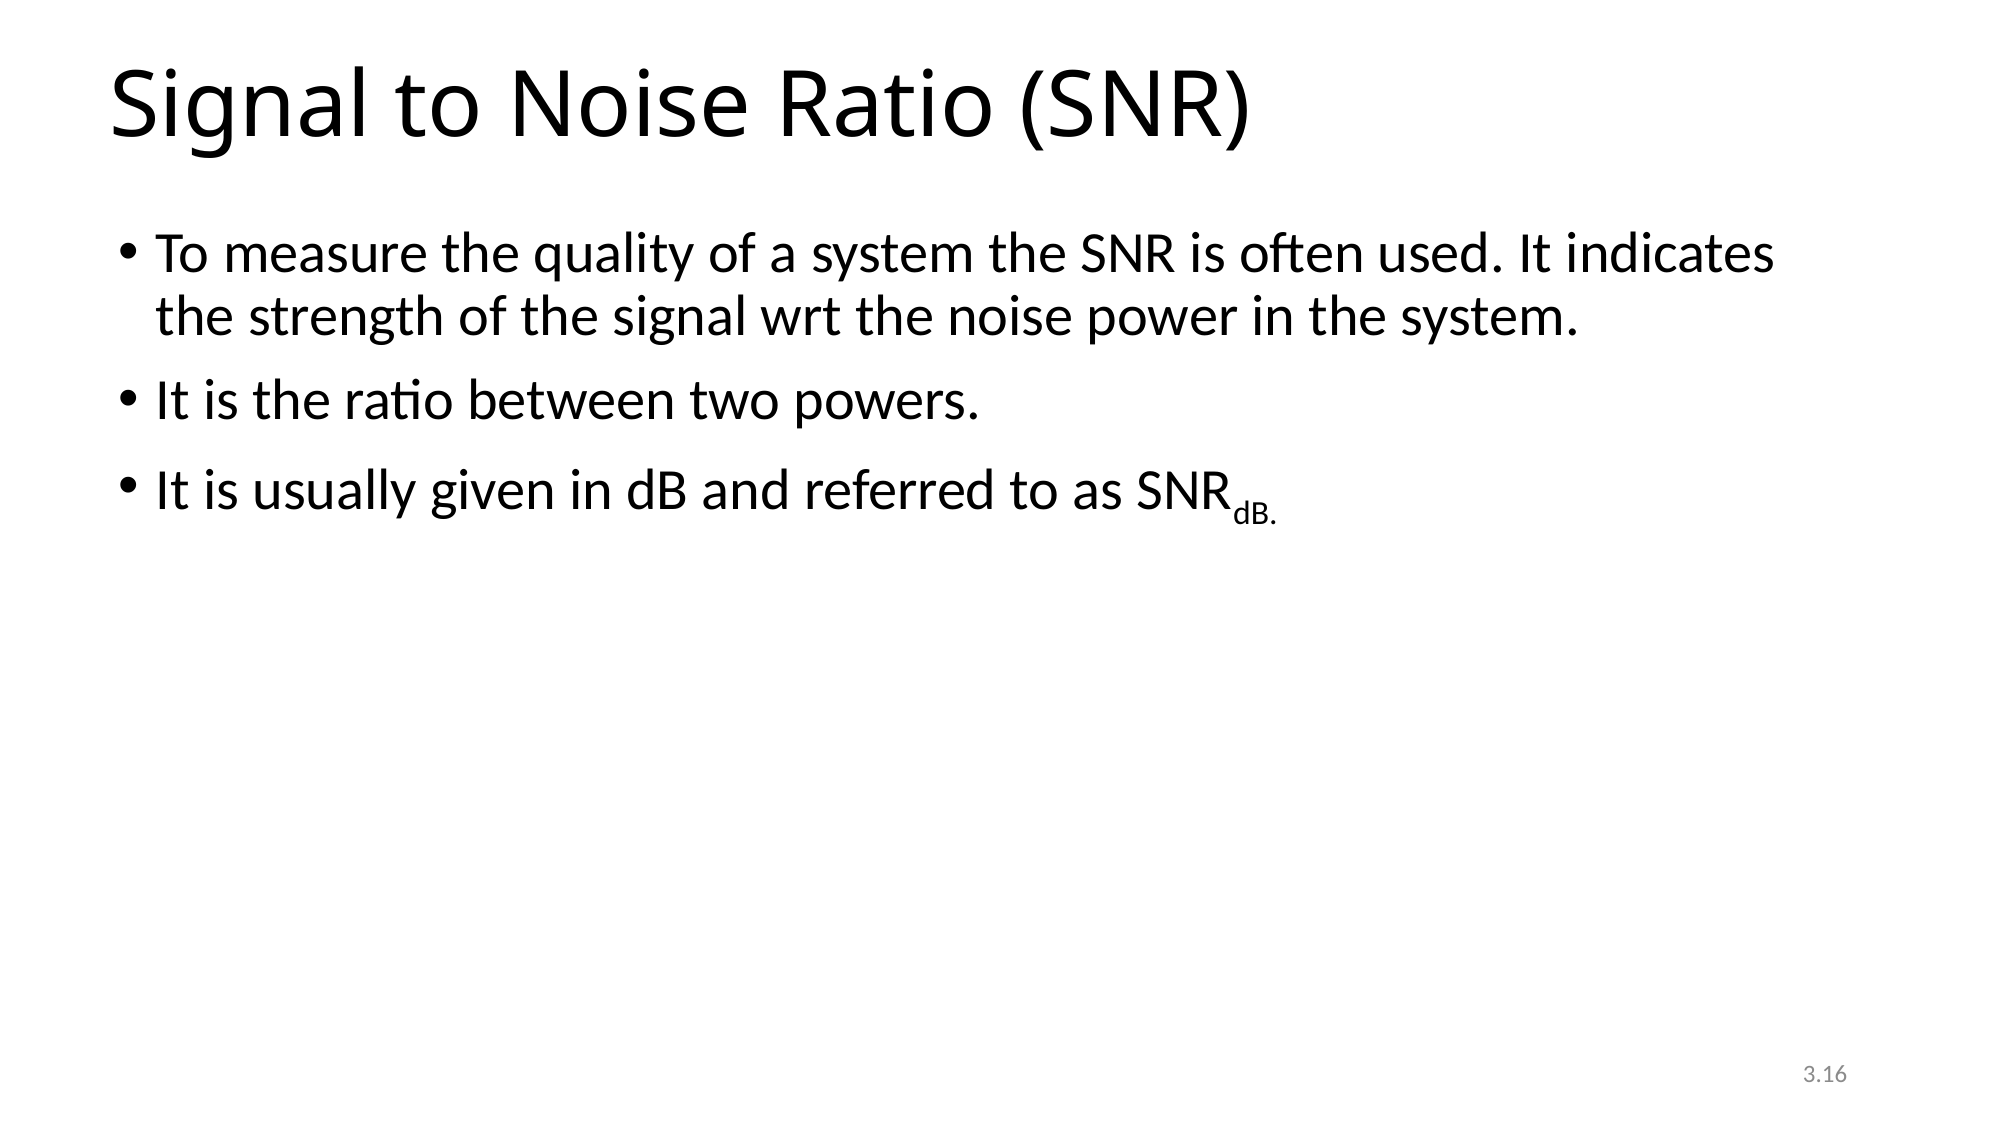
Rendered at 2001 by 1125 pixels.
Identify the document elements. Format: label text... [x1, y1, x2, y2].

title Signal to Noise Ratio (SNR) [94, 50, 1370, 238]
slide_number 3.16 [1412, 1042, 1863, 1103]
list To measure the quality of a system the SNR is often used. It indicates the strength of the signal wrt the noise power in the system. It is the ratio between two powers. It is usually given in dB and referred to as SNRdB. [103, 215, 1884, 890]
